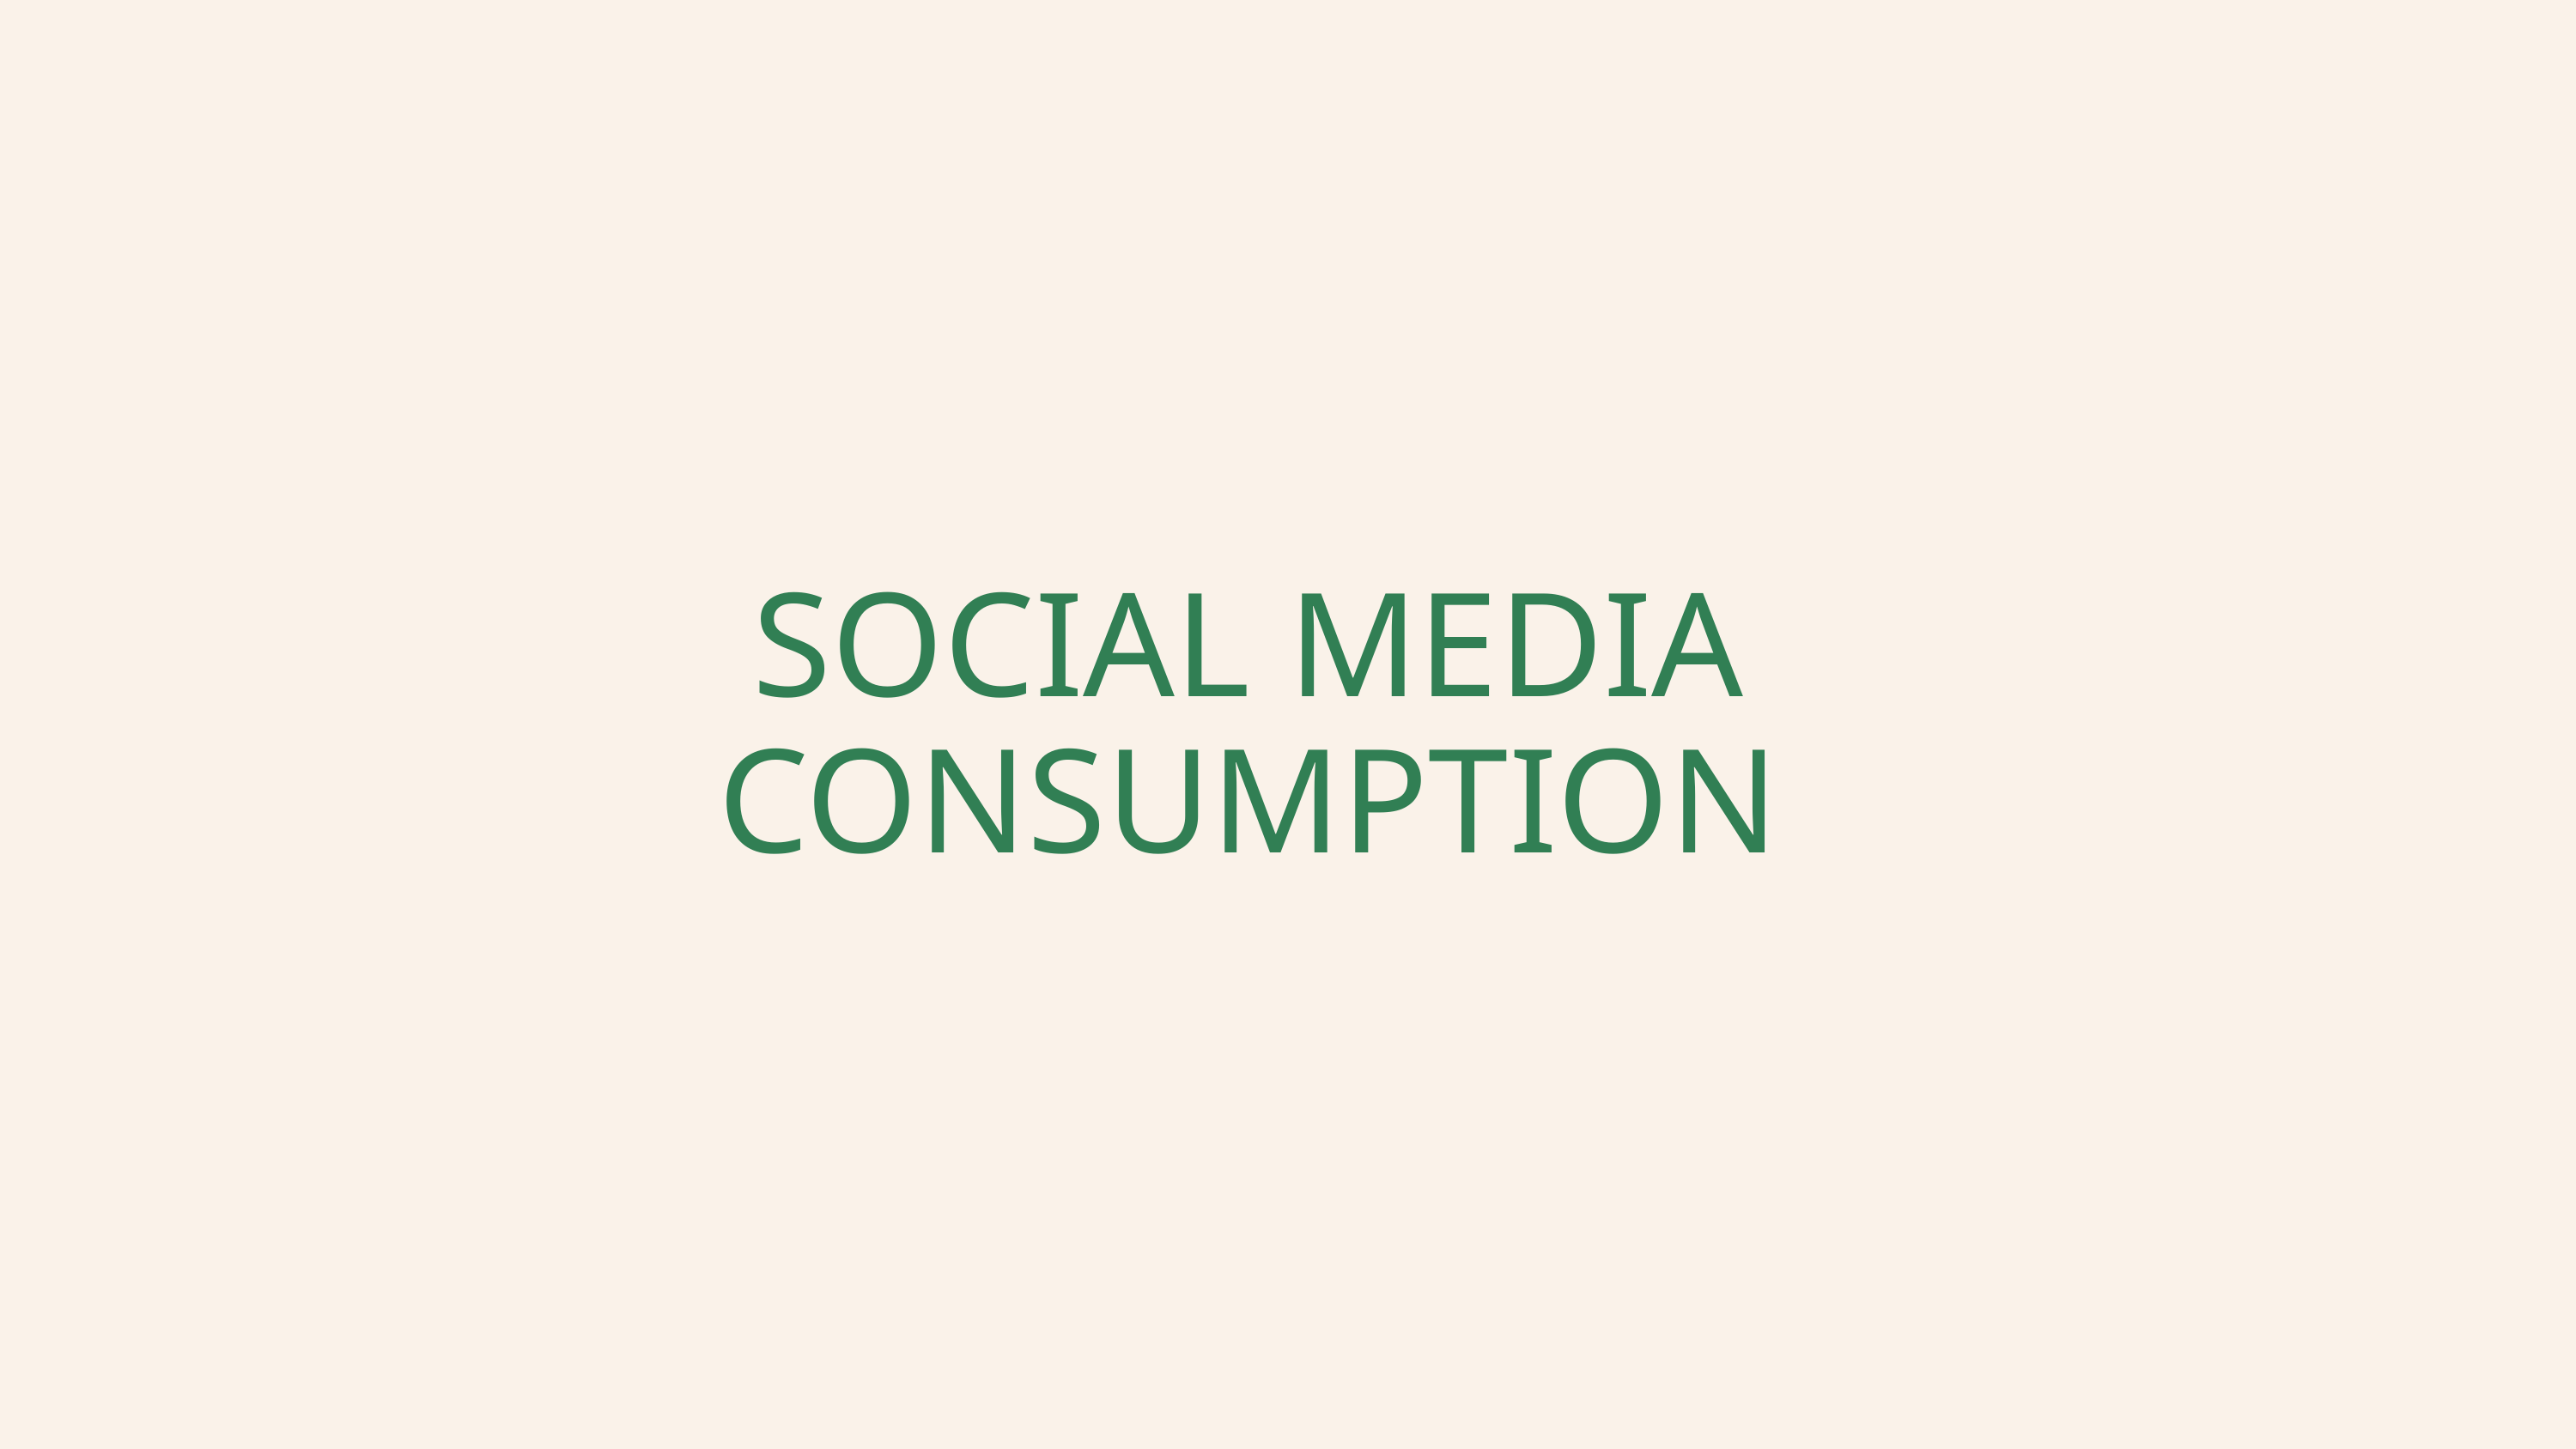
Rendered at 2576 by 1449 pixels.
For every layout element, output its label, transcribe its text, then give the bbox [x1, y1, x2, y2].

text_box SOCIAL MEDIA CONSUMPTION [578, 567, 1919, 882]
